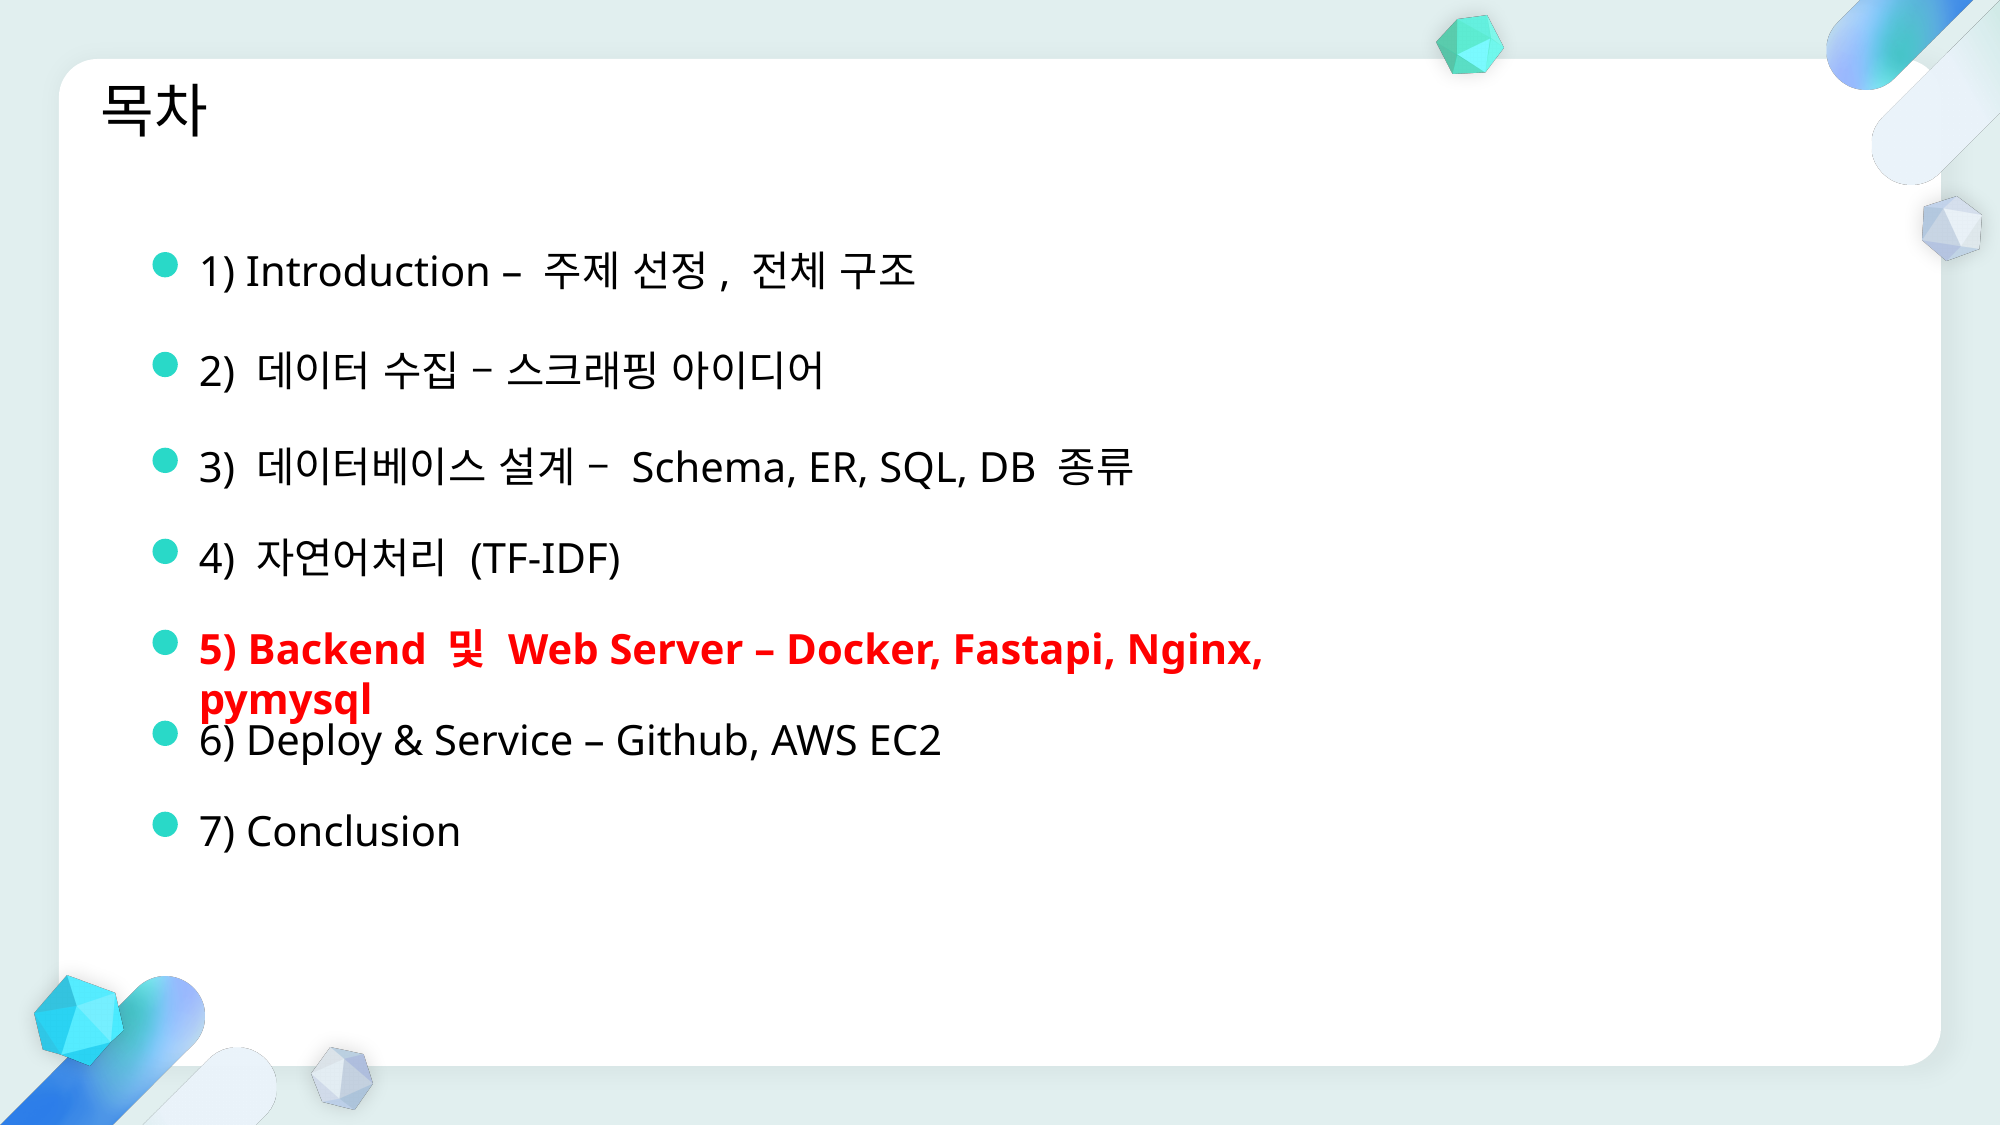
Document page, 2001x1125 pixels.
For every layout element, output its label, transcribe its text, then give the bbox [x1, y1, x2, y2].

picture [1827, 0, 2001, 185]
text_box 6) Deploy & Service – Github, AWS EC2 [184, 706, 1367, 771]
picture [0, 975, 277, 1125]
text_box [152, 538, 178, 565]
picture [1922, 196, 1982, 261]
picture [311, 1047, 373, 1110]
text_box 목차 [86, 66, 223, 152]
text_box [152, 811, 178, 837]
text_box [152, 629, 178, 656]
text_box [152, 351, 178, 378]
text_box 2) 데이터 수집 – 스크래핑 아이디어 [184, 337, 913, 403]
text_box 1) Introduction – 주제 선정, 전체 구조 [184, 237, 952, 303]
text_box 7) Conclusion [184, 797, 569, 862]
text_box [152, 720, 178, 746]
text_box 5) Backend 및 Web Server – Docker, Fastapi, Nginx, pymysql [184, 615, 1441, 730]
text_box [152, 447, 178, 474]
picture [1436, 15, 1504, 74]
text_box 3) 데이터베이스 설계 – Schema, ER, SQL, DB 종류 [184, 433, 1163, 499]
text_box 4) 자연어처리 (TF-IDF) [184, 524, 715, 589]
text_box [152, 252, 178, 278]
